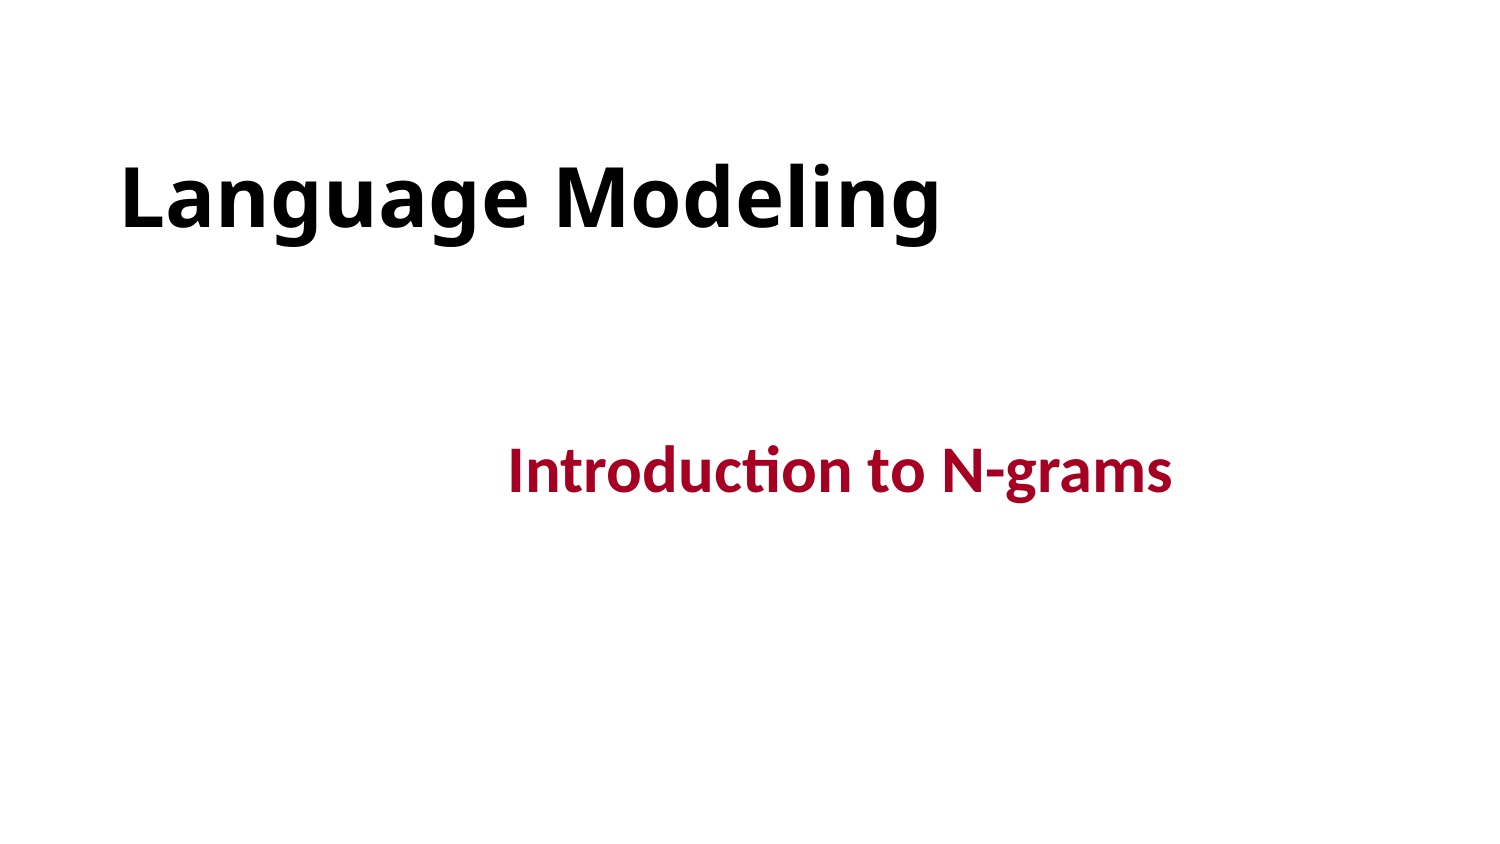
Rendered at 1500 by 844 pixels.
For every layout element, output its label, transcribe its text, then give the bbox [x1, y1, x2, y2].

title Language Modeling [103, 56, 1375, 254]
list Introduction to N-grams [492, 264, 1252, 844]
